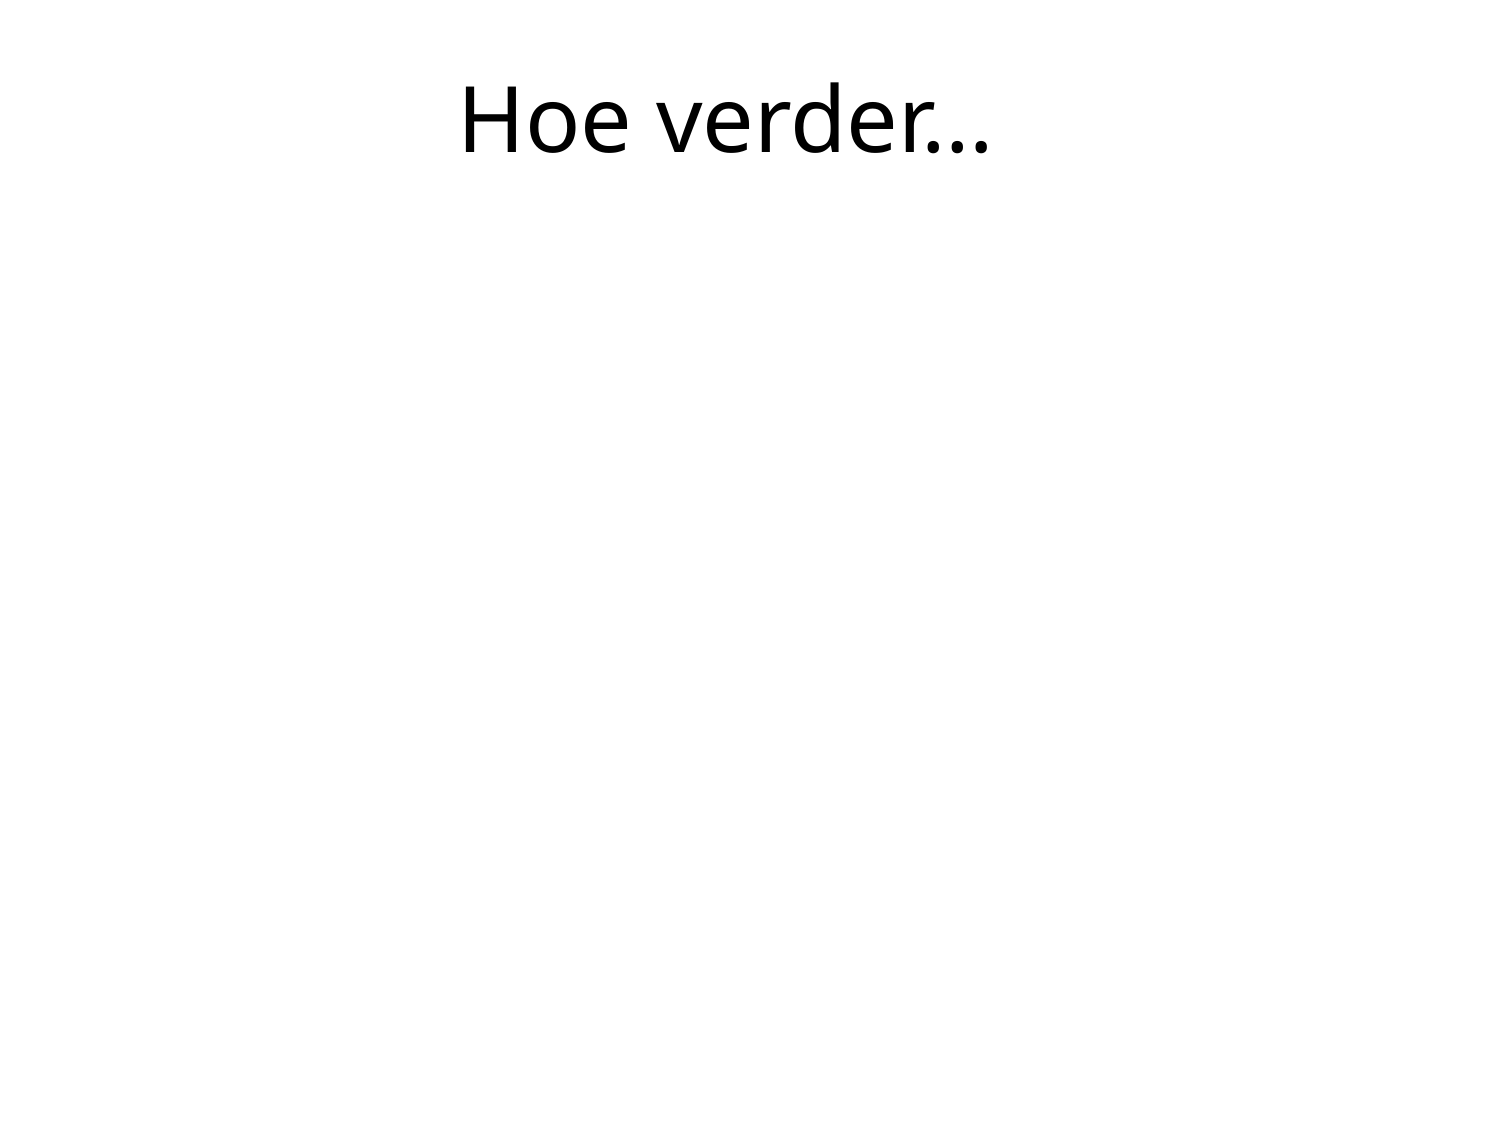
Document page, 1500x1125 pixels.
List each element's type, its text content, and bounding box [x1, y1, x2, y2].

text_box Hoe verder… [88, 0, 1364, 237]
